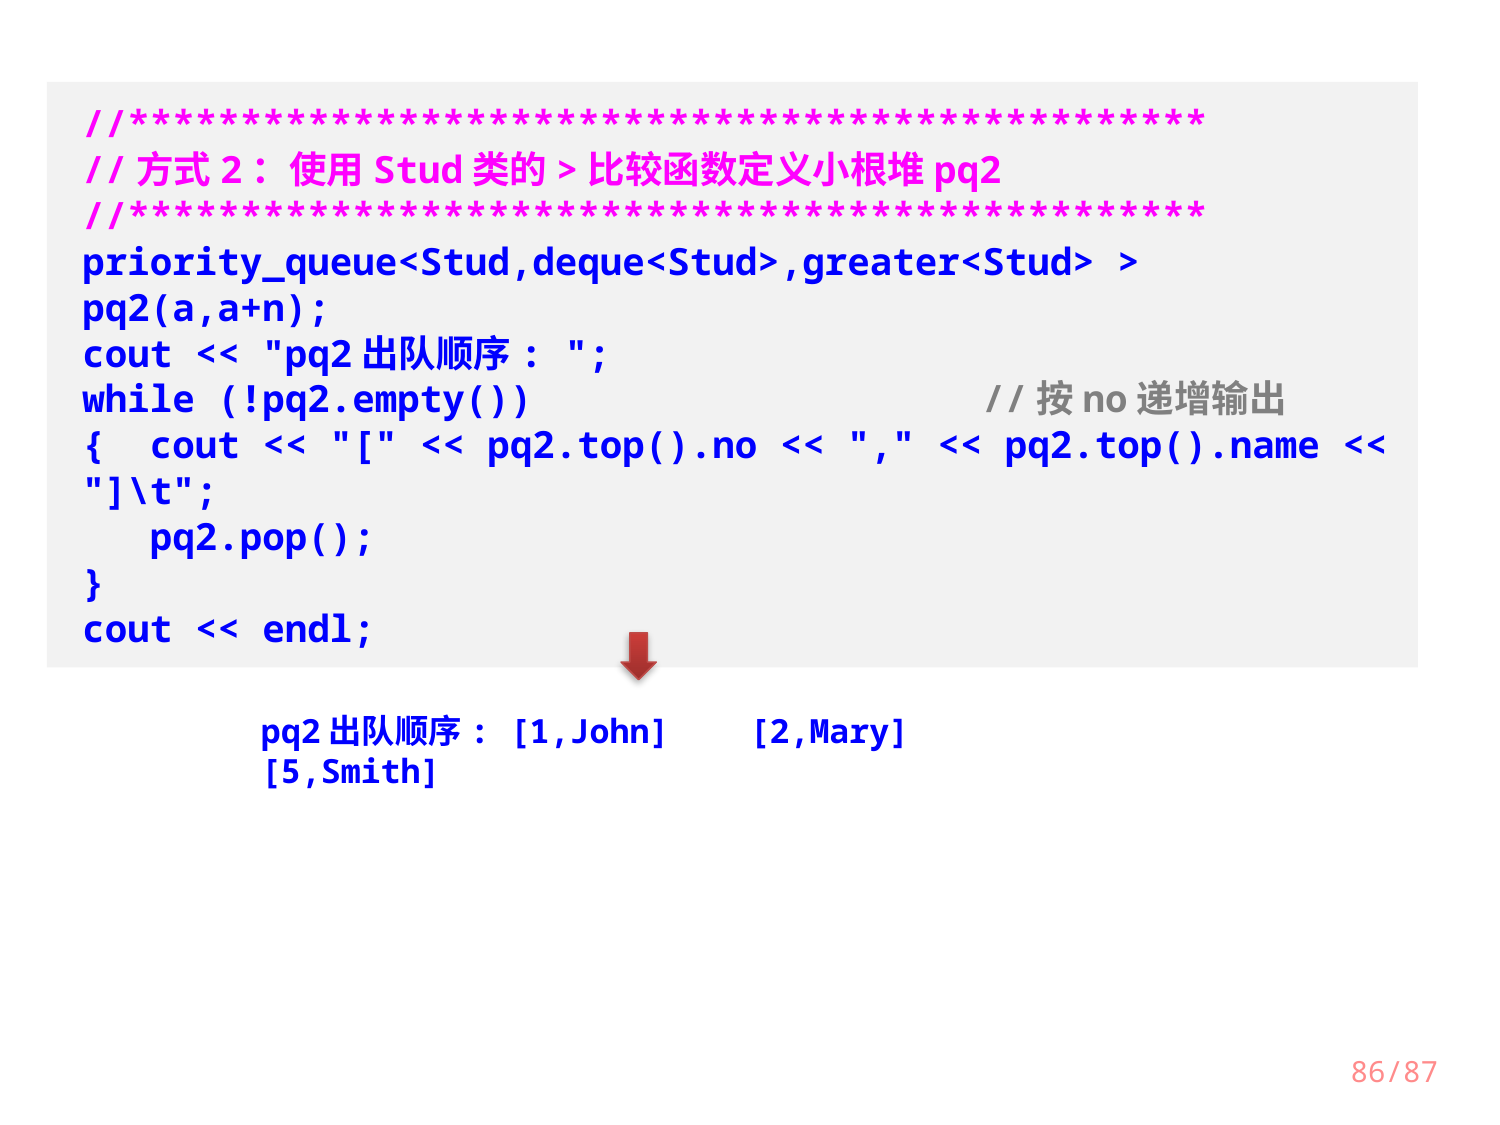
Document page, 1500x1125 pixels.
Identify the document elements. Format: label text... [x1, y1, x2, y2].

text_box //************************************************ //方式2：使用Stud类的>比较函数定义小根堆pq2 //************************************************ priority_queue<Stud,deque<Stud>,greater<Stud> > pq2(a,a+n); cout << "pq2出队顺序: "; while (!pq2.empty()) //按no递增输出 { cout << "[" << pq2.top().no << "," << pq2.top().name << "]\t"; pq2.pop(); } cout << endl; [45, 80, 1420, 669]
text_box pq2出队顺序: [1,John] [2,Mary] [5,Smith] [246, 703, 1137, 798]
slide_number 86/87 [1300, 1042, 1454, 1103]
text_box [620, 632, 657, 681]
